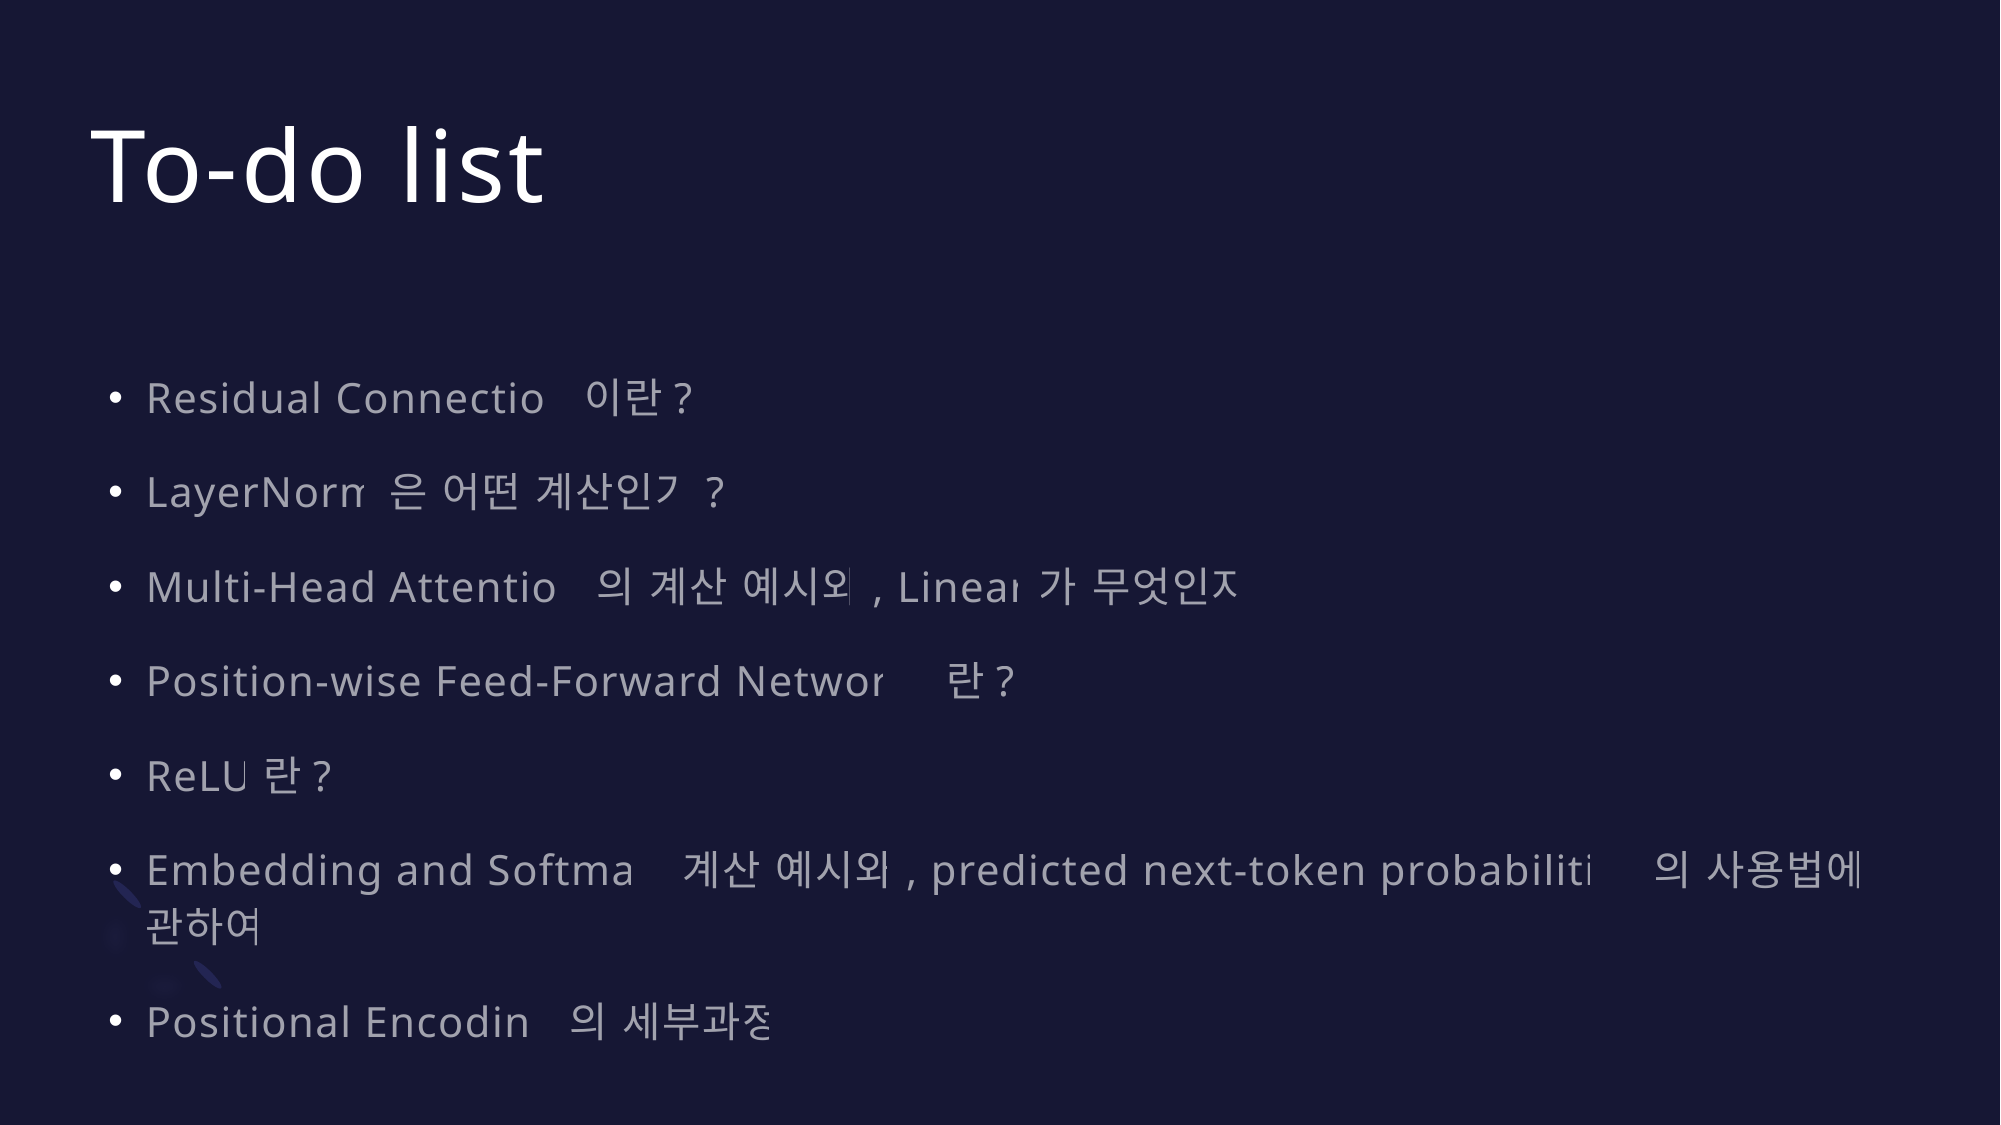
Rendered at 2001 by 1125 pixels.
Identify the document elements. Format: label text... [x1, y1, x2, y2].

title To-do list [90, 90, 1910, 309]
list Residual Connection이란? LayerNorm은 어떤 계산인가? Multi-Head Attention의 계산 예시와, Linear가 무엇인지 Position-wise Feed-Forward Networks란? ReLU란? Embedding and Softmax 계산 예시와, predicted next-token probabilities의 사용법에 관하여 Positional Encoding의 세부과정 [90, 346, 1910, 1000]
